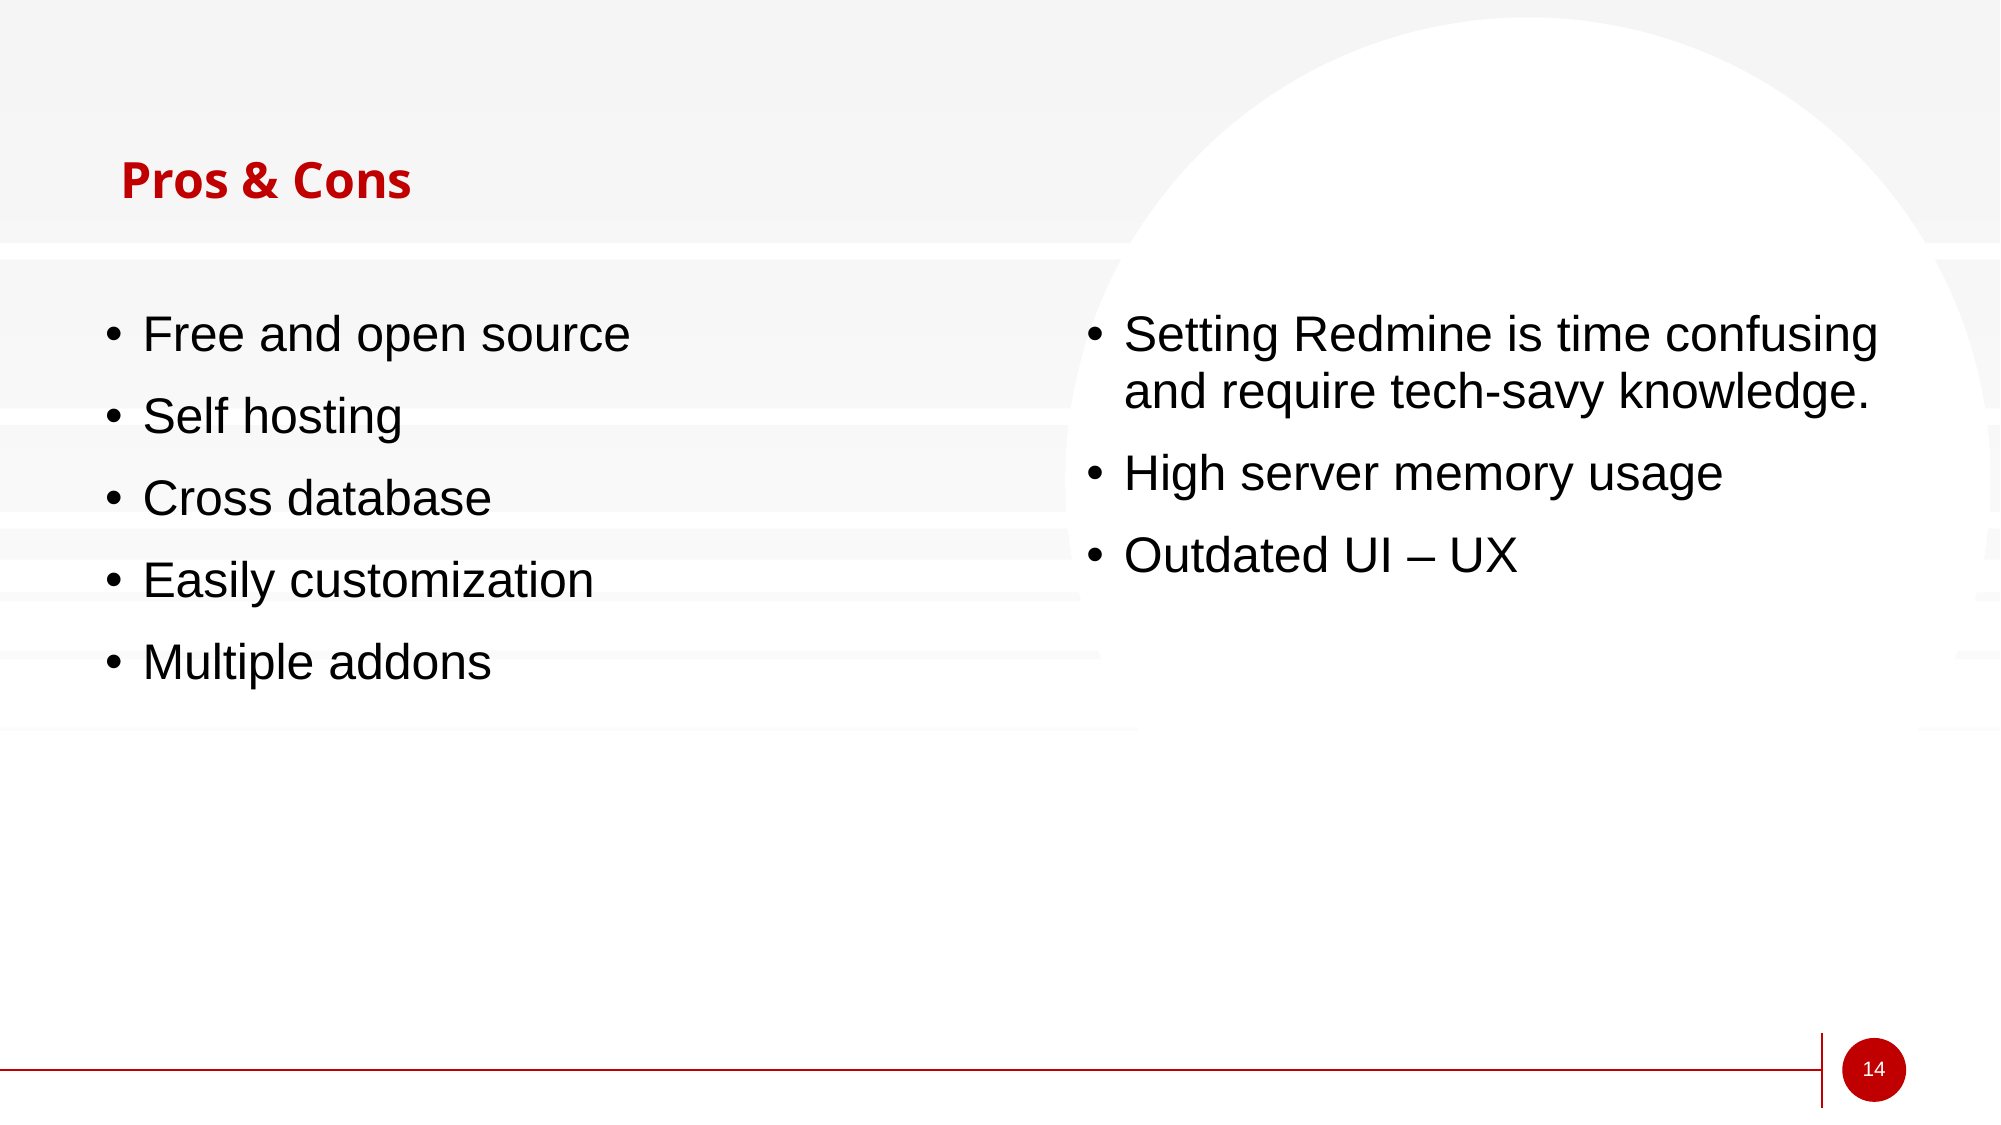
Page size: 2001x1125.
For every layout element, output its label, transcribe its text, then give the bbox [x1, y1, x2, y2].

list Free and open source Self hosting Cross database Easily customization Multiple addons [105, 306, 1025, 906]
list Setting Redmine is time confusing and require tech-savy knowledge. High server memory usage Outdated UI – UX [1086, 306, 1907, 906]
title Pros & Cons [105, 0, 1075, 218]
slide_number 14 [1842, 1035, 1907, 1101]
